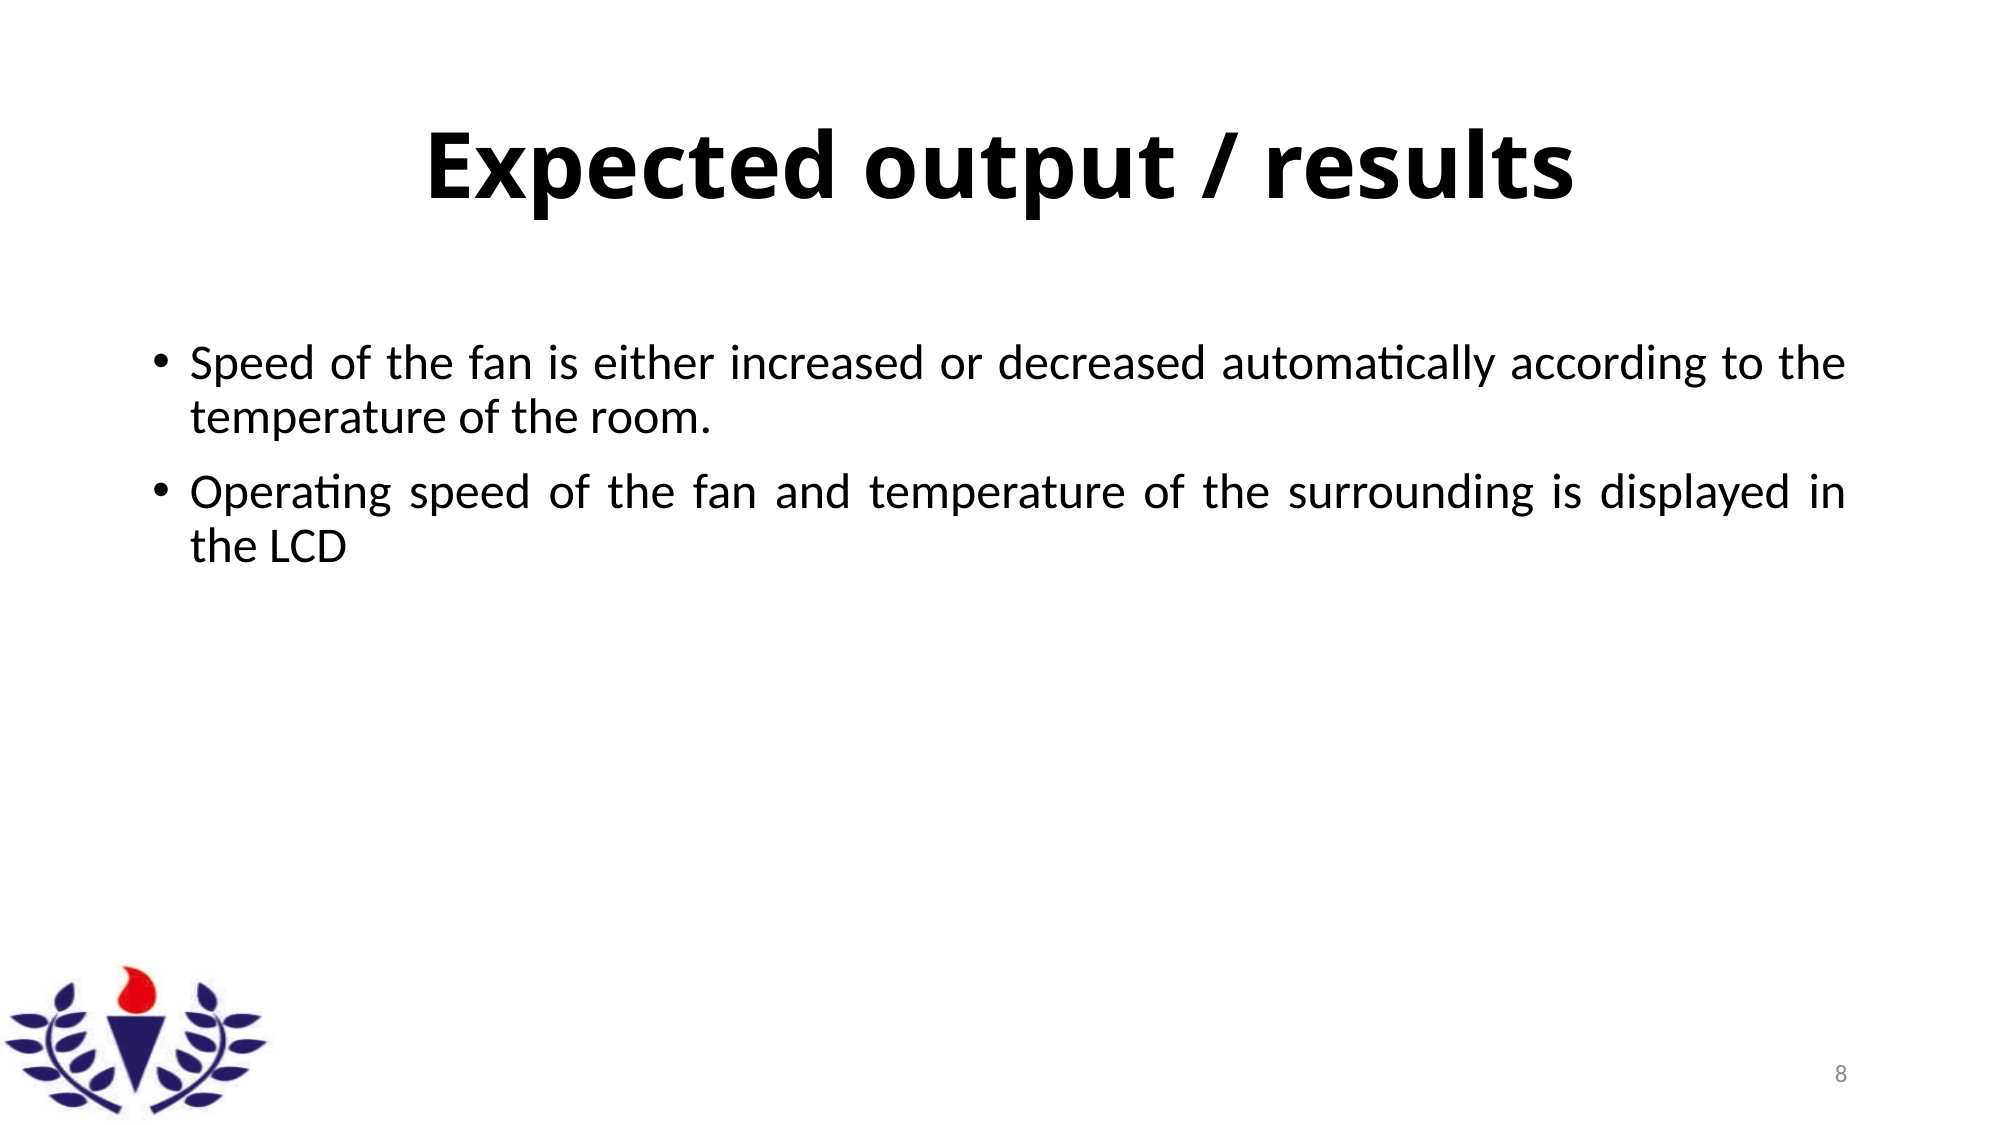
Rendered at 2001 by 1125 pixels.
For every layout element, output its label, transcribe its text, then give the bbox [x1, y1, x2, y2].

picture [0, 958, 281, 1125]
slide_number 8 [1412, 1042, 1863, 1103]
list Speed of the fan is either increased or decreased automatically according to the temperature of the room. Operating speed of the fan and temperature of the surrounding is displayed in the LCD [137, 328, 1863, 1043]
title Expected output / results [137, 59, 1863, 278]
